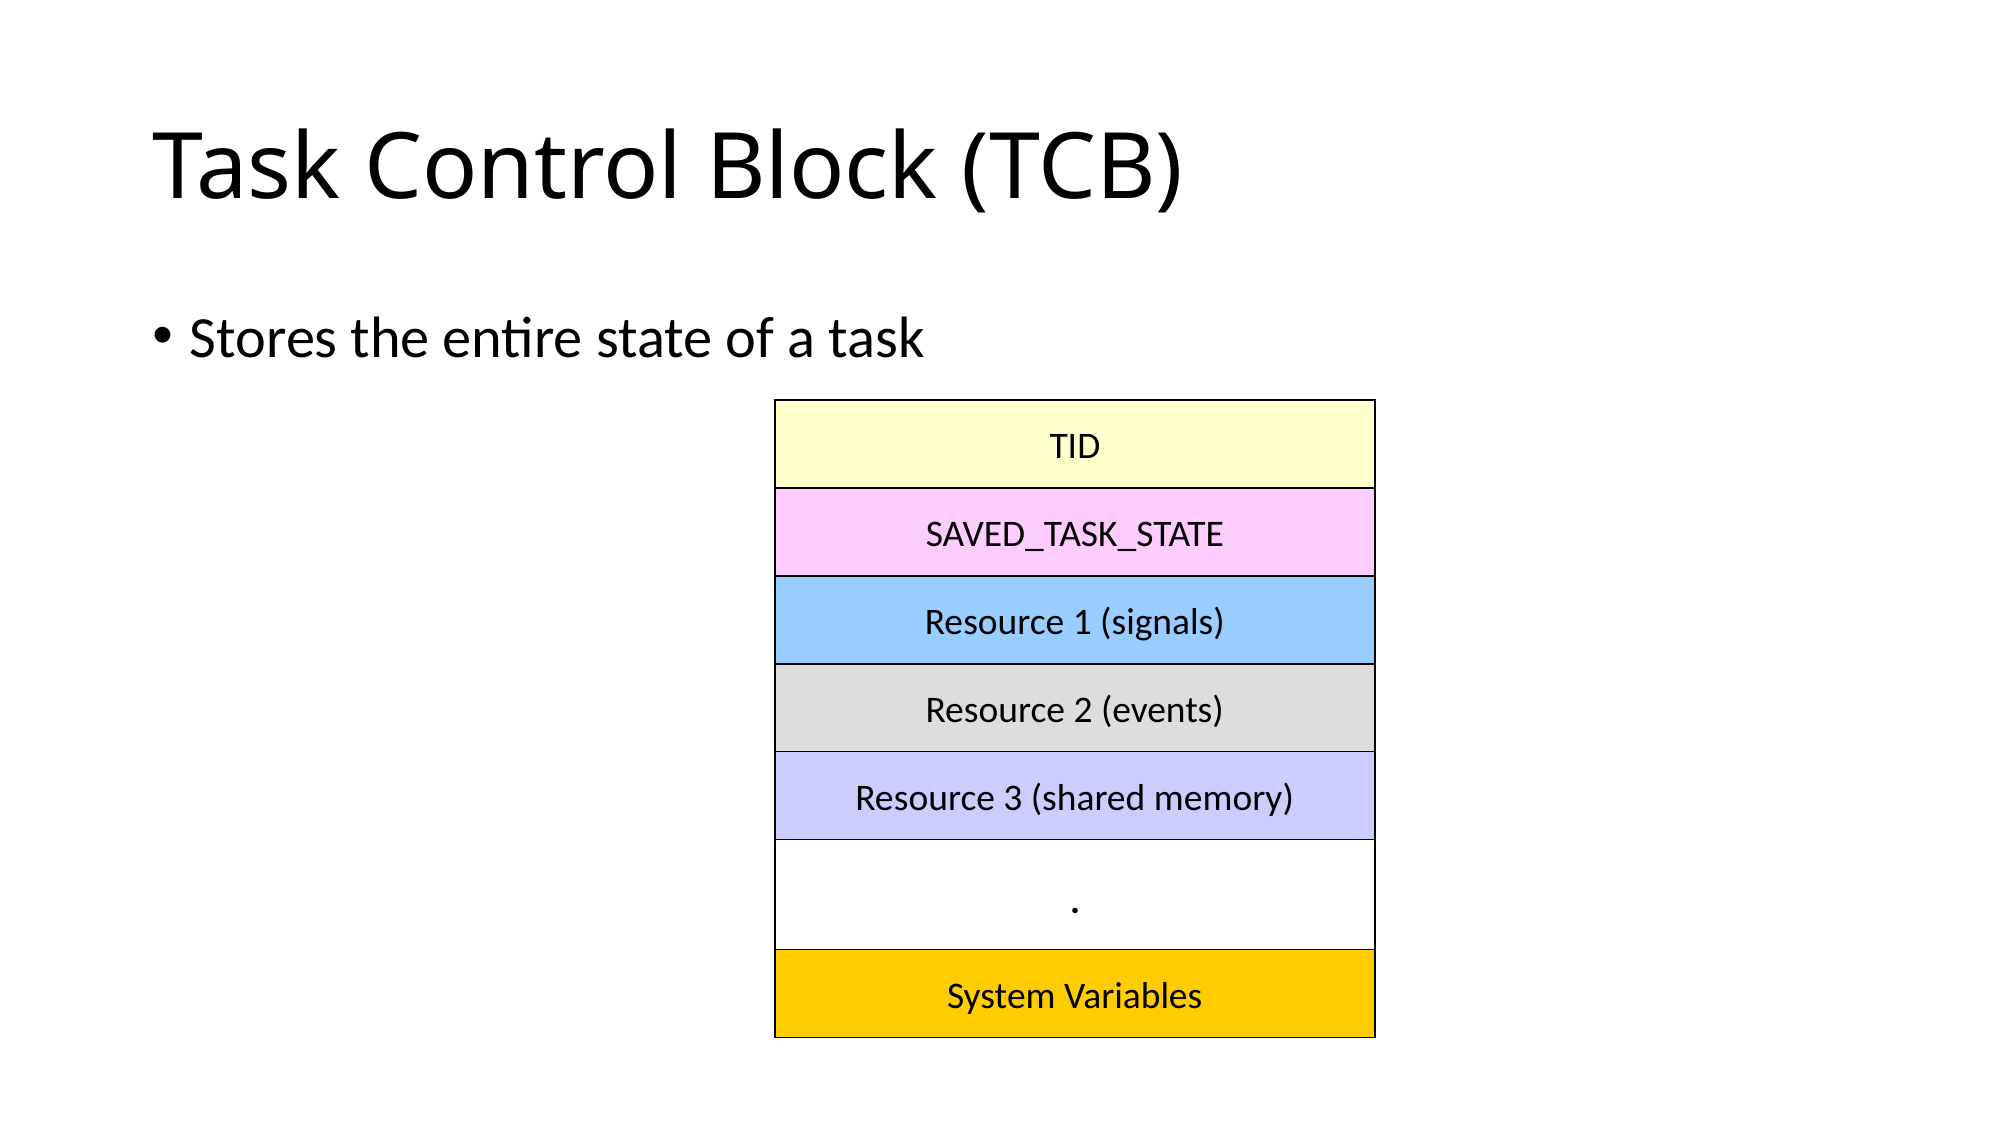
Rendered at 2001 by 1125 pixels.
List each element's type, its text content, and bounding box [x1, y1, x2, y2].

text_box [774, 399, 1375, 1038]
list Stores the entire state of a task [137, 299, 1863, 1014]
title Task Control Block (TCB) [137, 59, 1863, 278]
